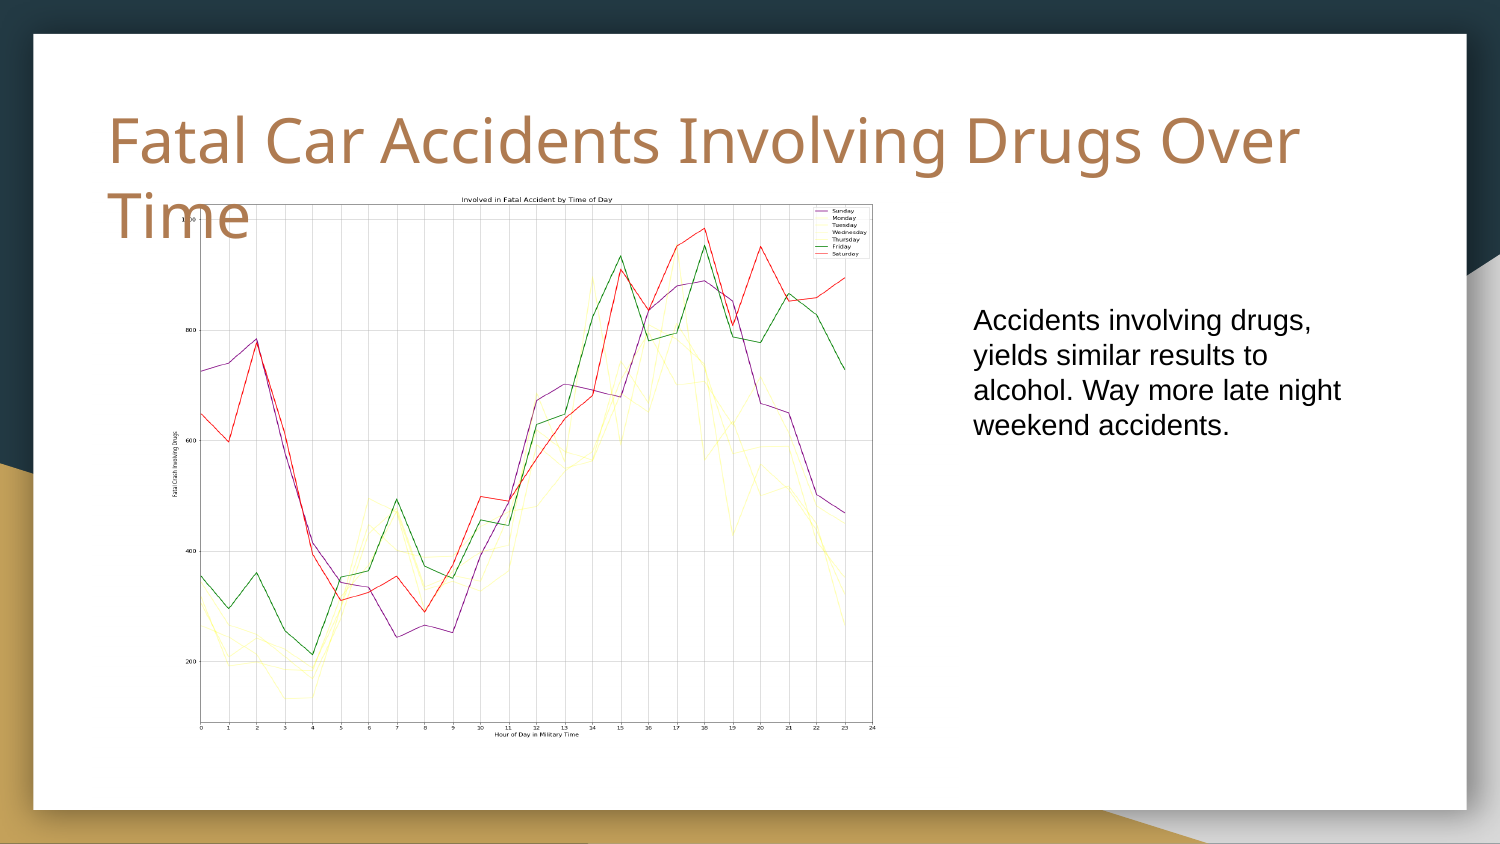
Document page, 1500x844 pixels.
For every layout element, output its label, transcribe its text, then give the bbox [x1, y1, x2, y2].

picture [91, 122, 959, 808]
text_box Accidents involving drugs, yields similar results to alcohol. Way more late night weekend accidents. [963, 286, 1378, 422]
title Fatal Car Accidents Involving Drugs Over Time [92, 85, 1433, 243]
